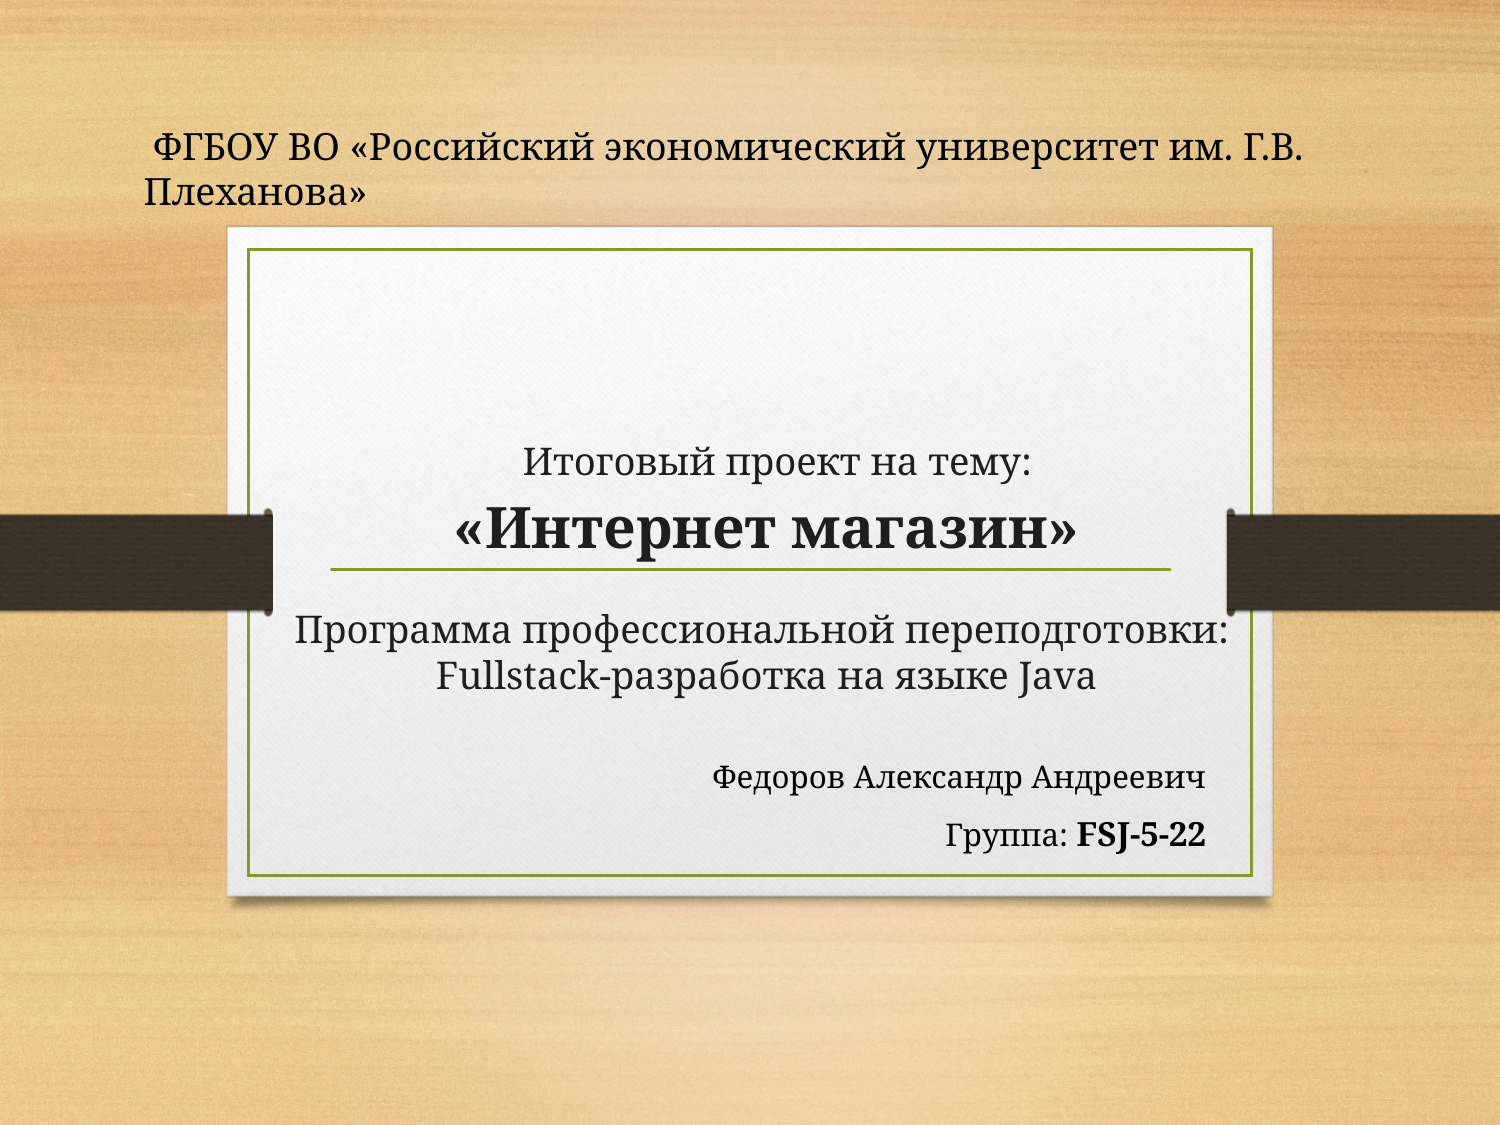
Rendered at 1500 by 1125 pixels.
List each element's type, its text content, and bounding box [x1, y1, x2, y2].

subtitle Федоров Александр Андреевич Группа: FSJ-5-22 [171, 680, 1222, 969]
picture [0, 0, 1500, 1125]
text_box ФГБОУ ВО «Российский экономический университет им. Г.В. Плеханова» [128, 70, 1454, 220]
title Итоговый проект на тему: «Интернет магазин» Программа профессиональной переподготовки: Fullstack-разработка на языке Java [128, 281, 1404, 750]
